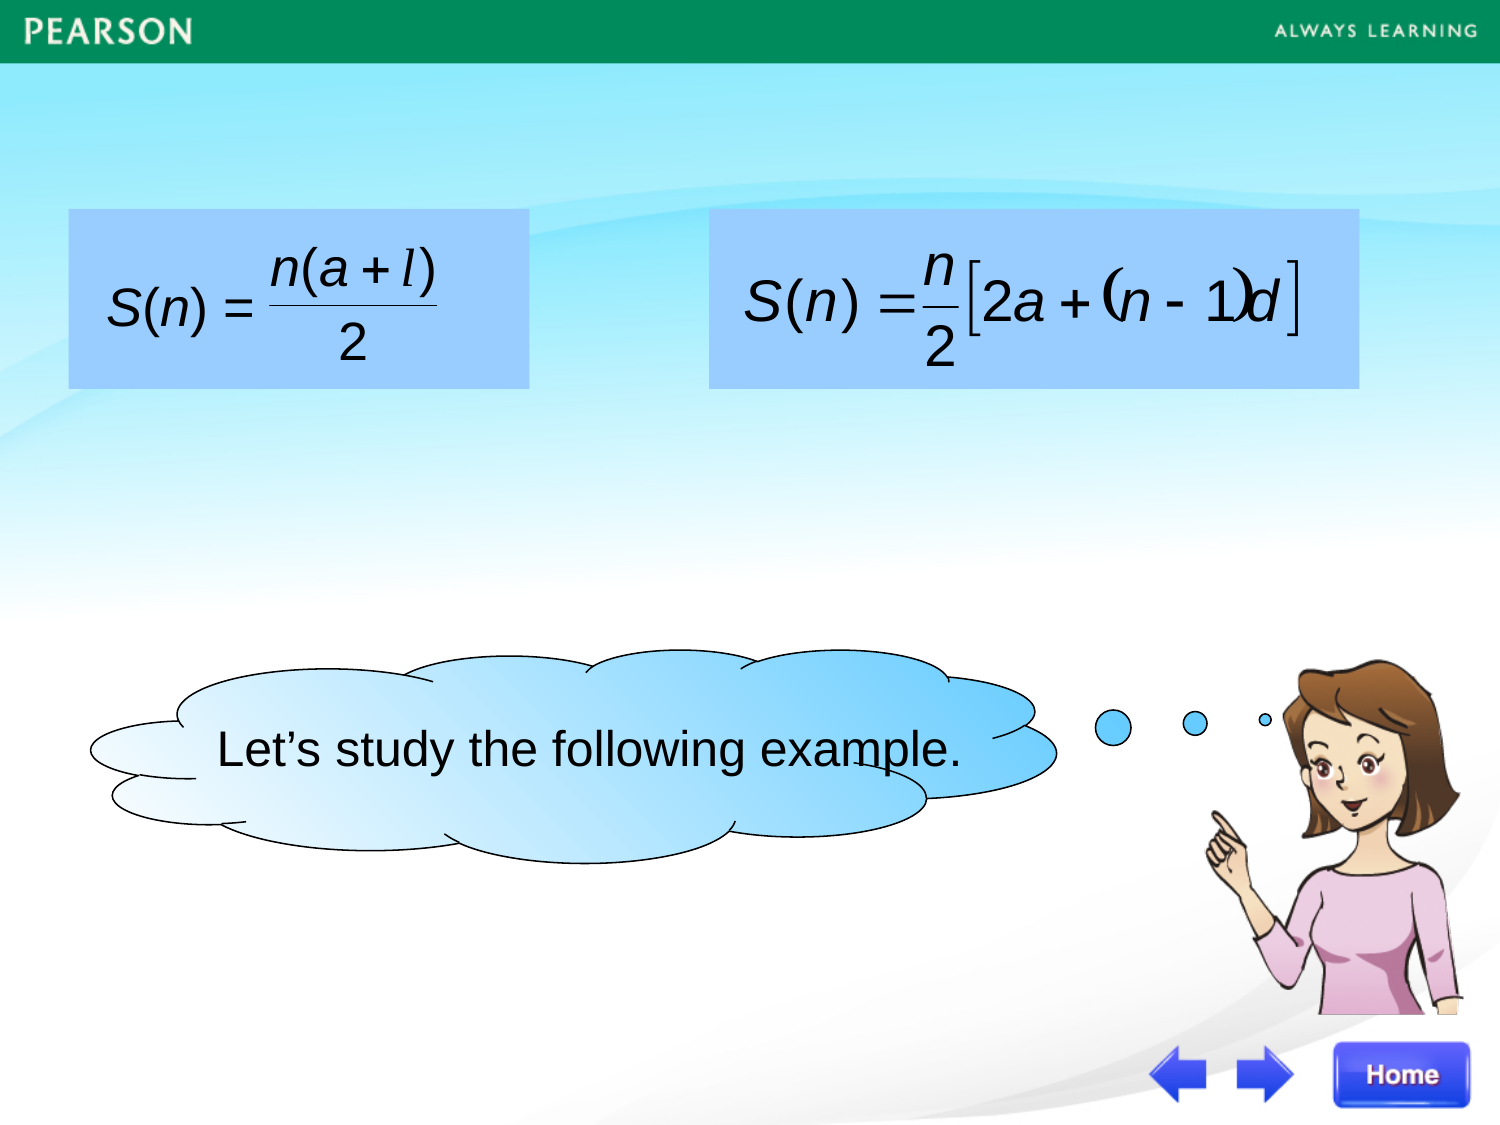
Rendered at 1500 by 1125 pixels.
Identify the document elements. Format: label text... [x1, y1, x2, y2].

text_box [709, 208, 1360, 389]
text_box [1095, 709, 1132, 746]
text_box [1030, 727, 1057, 780]
text_box S(n) = [91, 265, 259, 346]
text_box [264, 237, 444, 367]
picture [0, 0, 1500, 1125]
text_box [178, 650, 1035, 722]
text_box [90, 723, 1018, 864]
text_box Let’s study the following example. [150, 709, 1030, 784]
text_box [68, 208, 530, 389]
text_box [742, 233, 1304, 374]
